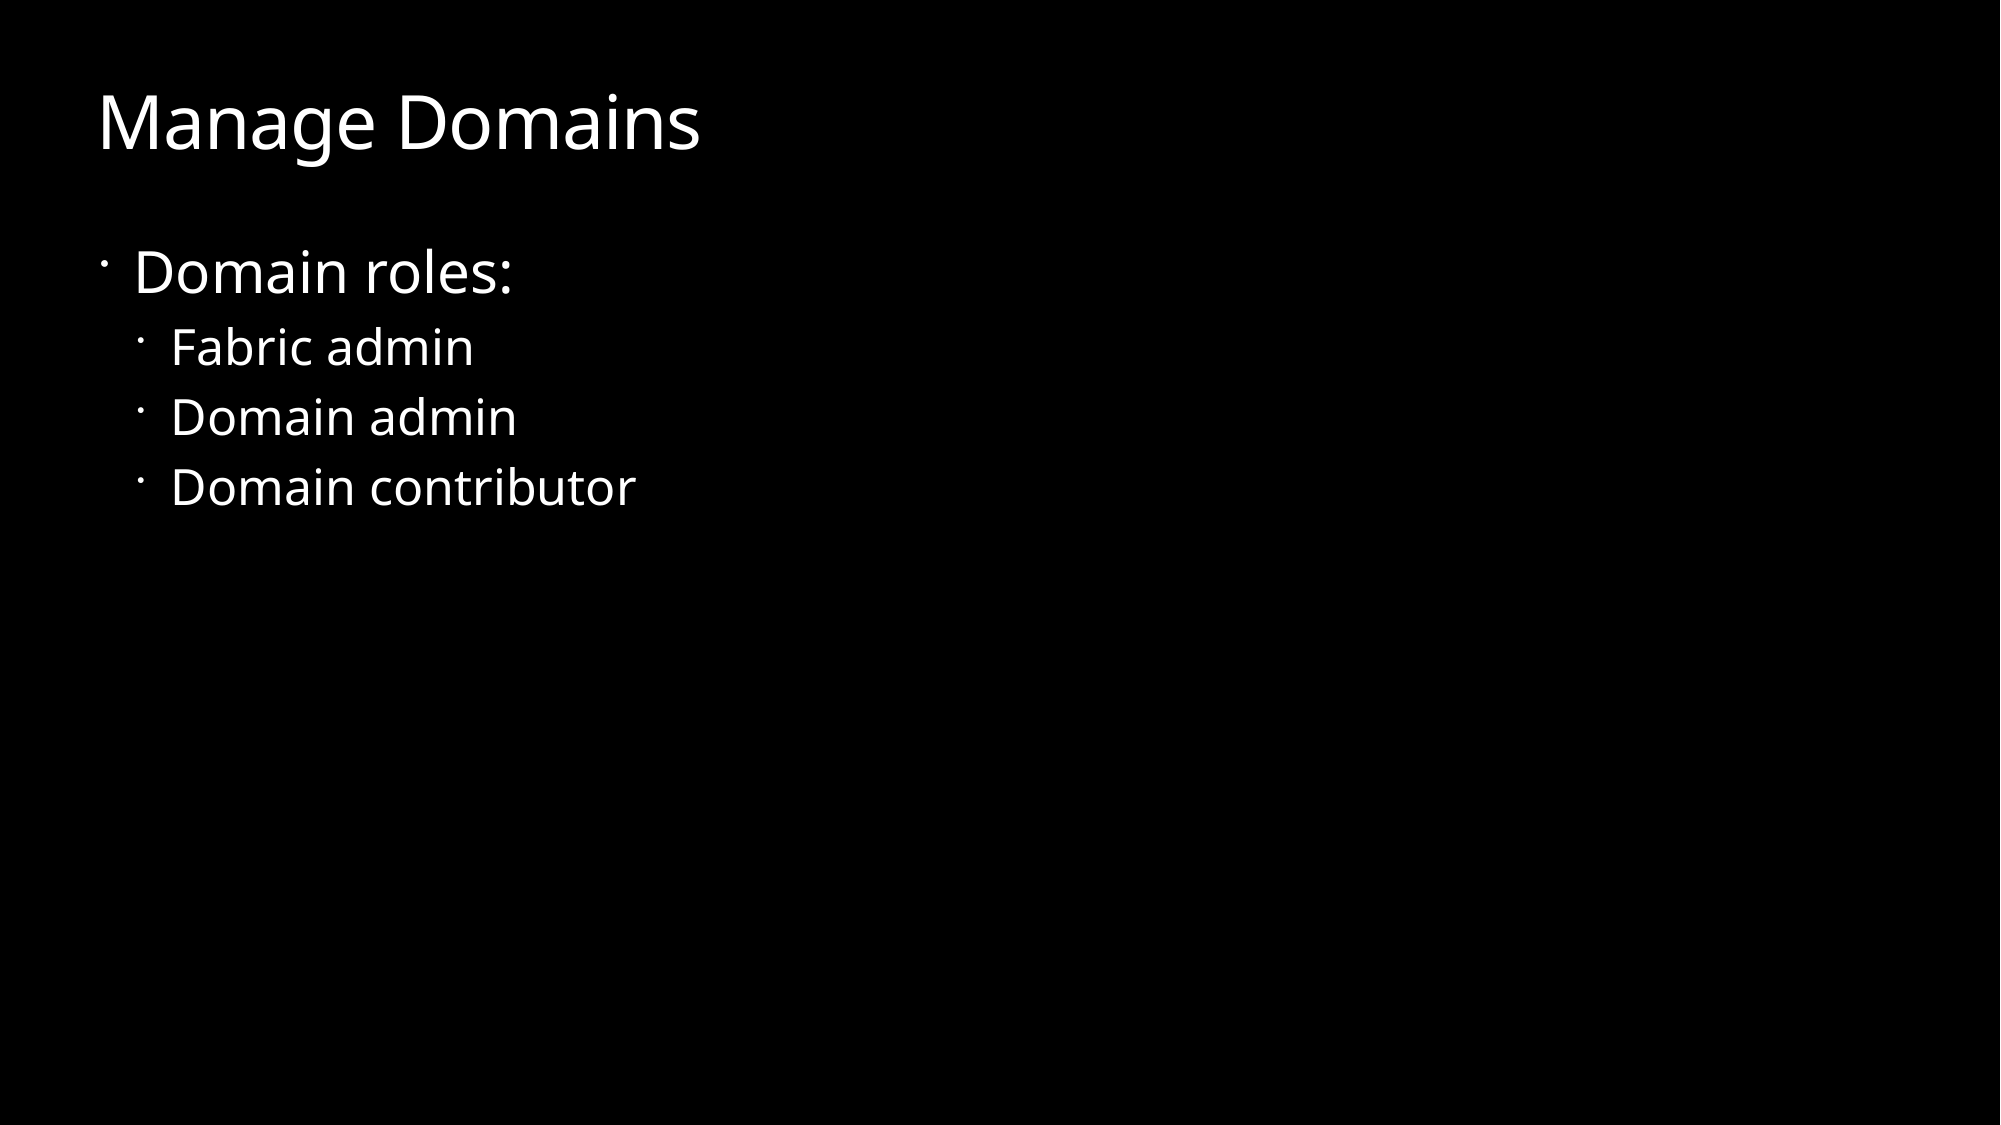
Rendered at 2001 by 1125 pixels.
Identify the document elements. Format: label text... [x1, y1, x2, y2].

title Manage Domains [96, 75, 1904, 166]
list Domain roles: Fabric admin Domain admin Domain contributor [95, 235, 1904, 525]
